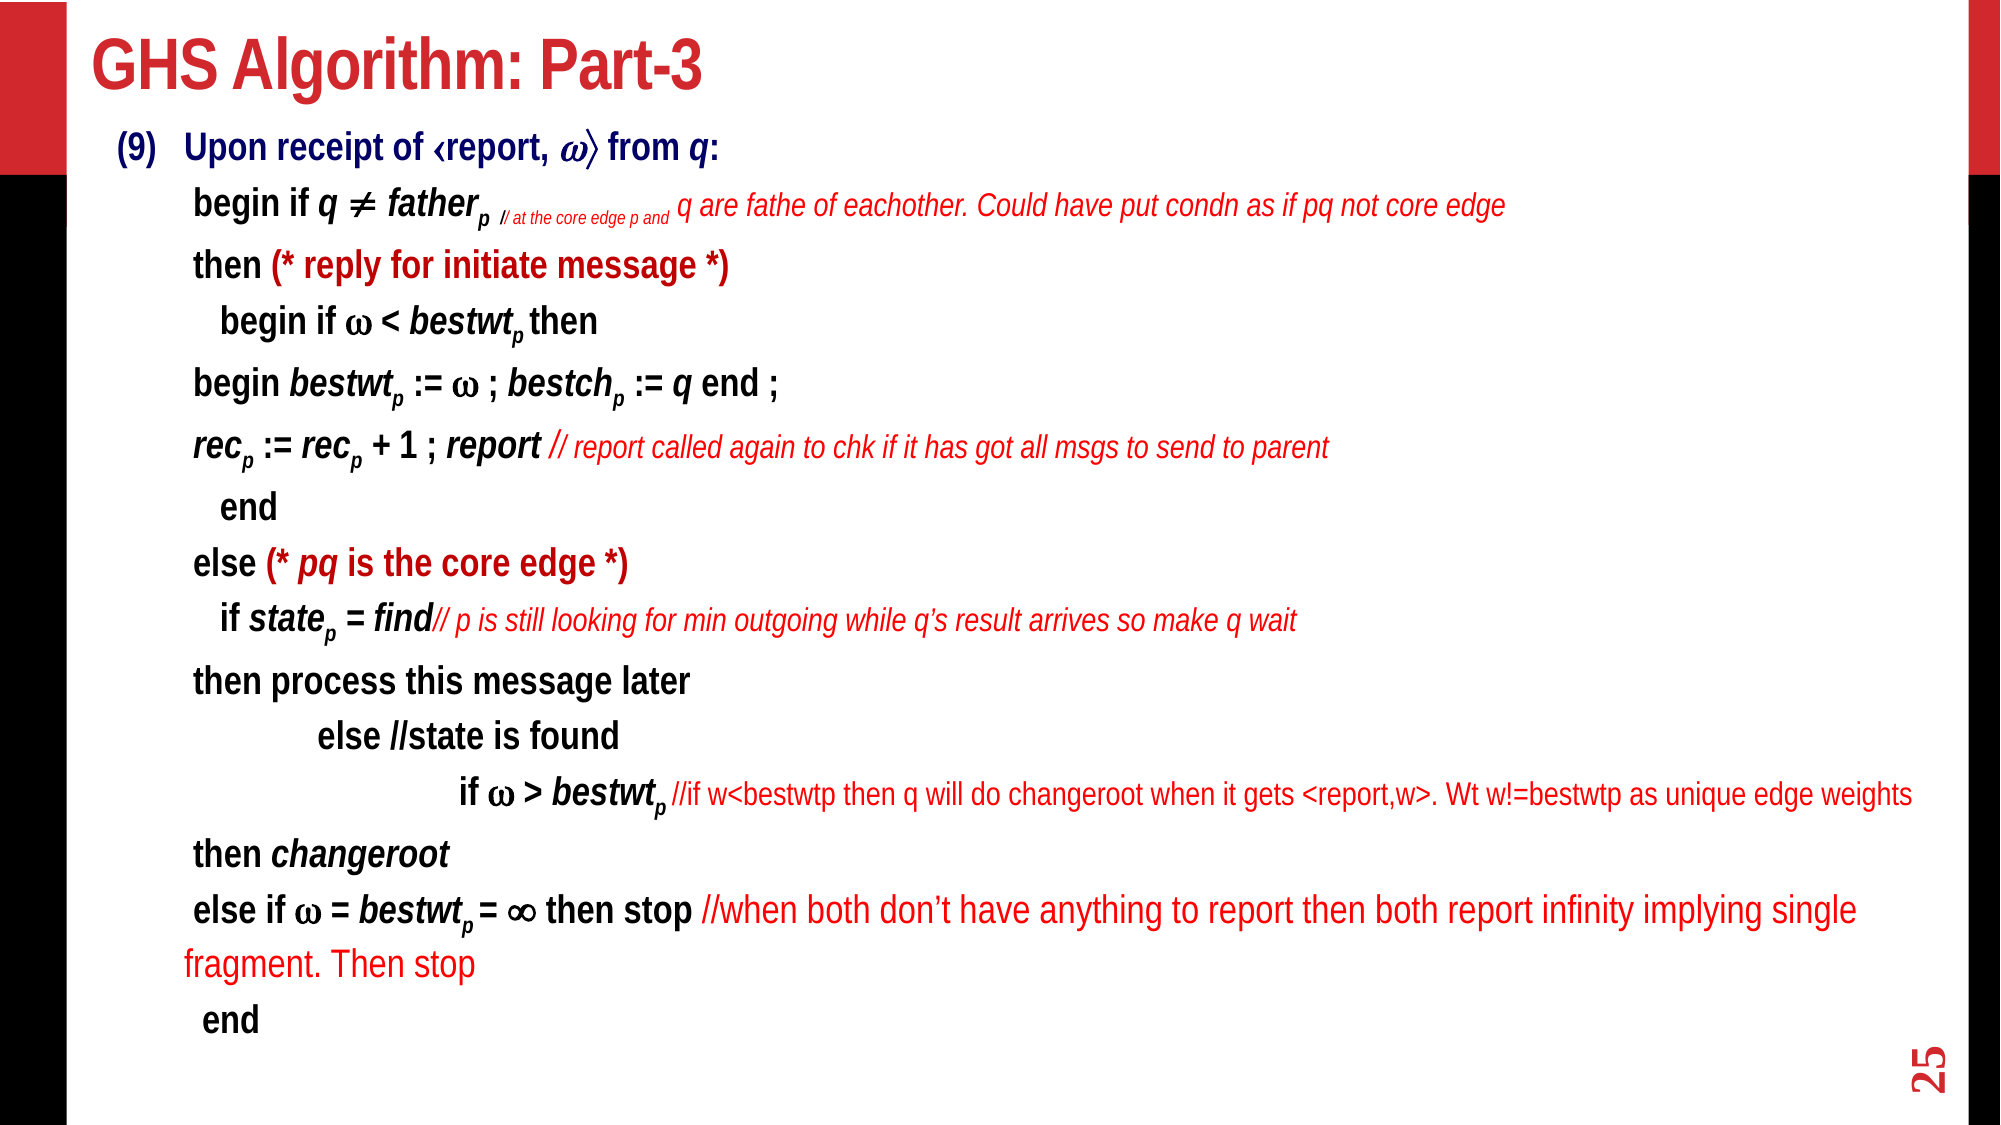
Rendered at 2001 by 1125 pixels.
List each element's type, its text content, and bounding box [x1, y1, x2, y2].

title GHS Algorithm: Part-3 [75, 12, 1942, 113]
slide_number 25 [1899, 996, 1950, 1113]
list Upon receipt of report,  from q: begin if q  fatherp // at the core edge p and q are fathe of eachother. Could have put condn as if pq not core edge then (* reply for initiate message *) begin if  < bestwtp then begin bestwtp :=  ; bestchp := q end ; recp := recp + 1 ; report // report called again to chk if it has got all msgs to send to parent end else (* pq is the core edge *) if statep = find// p is still looking for min outgoing while q’s result arrives so make q wait then process this message later else //state is found if  > bestwtp //if w<bestwtp then q will do changeroot when it gets <report,w>. Wt w!=bestwtp as unique edge weights then changeroot else if  = bestwtp =  then stop //when both don’t have anything to report then both report infinity implying single fragment. Then stop end [99, 112, 1942, 1100]
